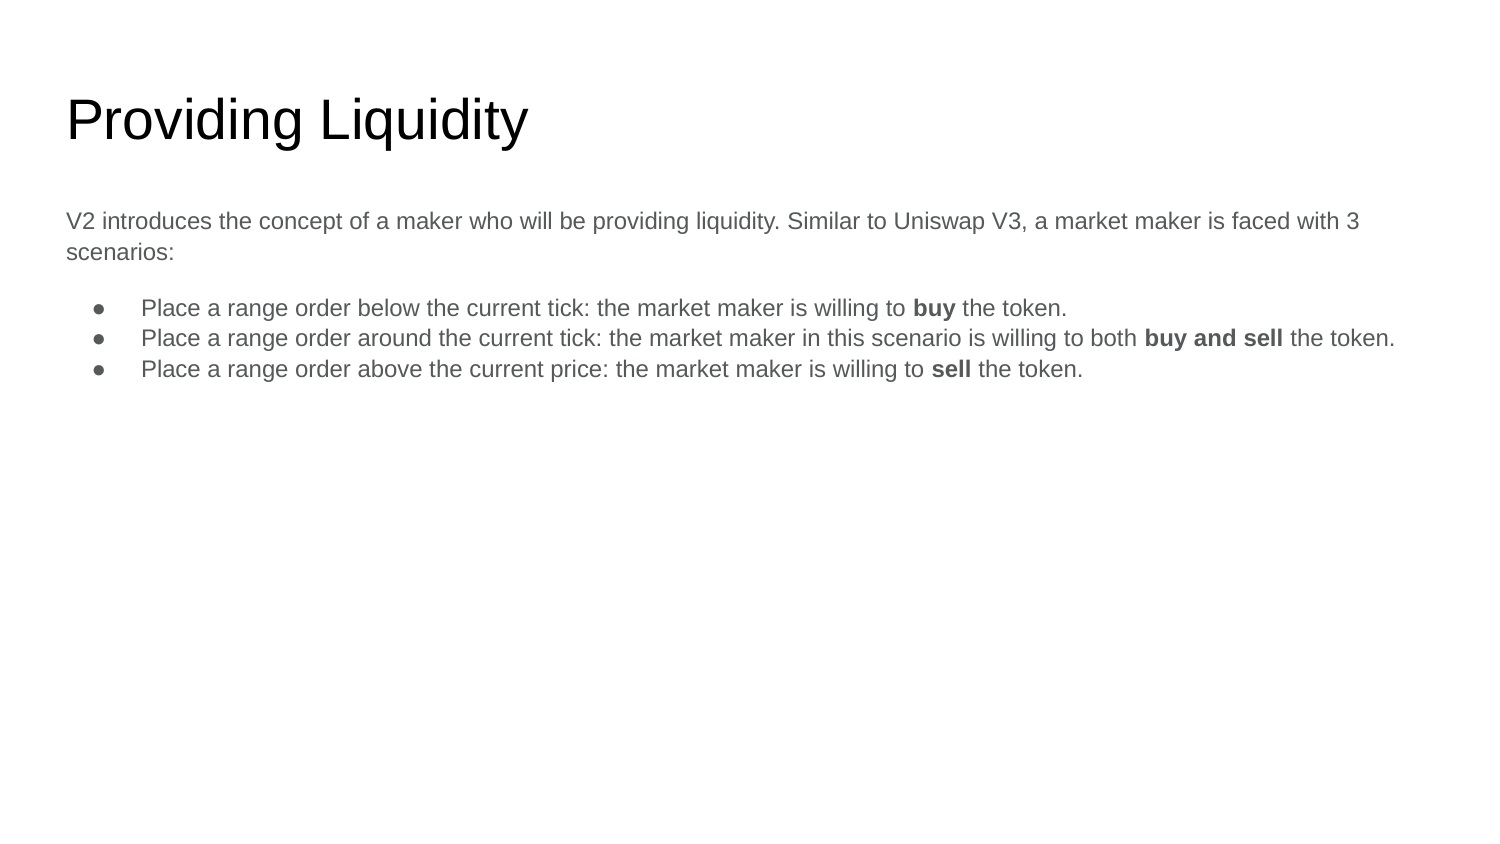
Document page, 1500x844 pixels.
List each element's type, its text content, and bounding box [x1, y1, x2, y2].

list V2 introduces the concept of a maker who will be providing liquidity. Similar to Uniswap V3, a market maker is faced with 3 scenarios: Place a range order below the current tick: the market maker is willing to buy the token. Place a range order around the current tick: the market maker in this scenario is willing to both buy and sell the token. Place a range order above the current price: the market maker is willing to sell the token. [51, 189, 1449, 750]
title Providing Liquidity [51, 72, 1449, 167]
